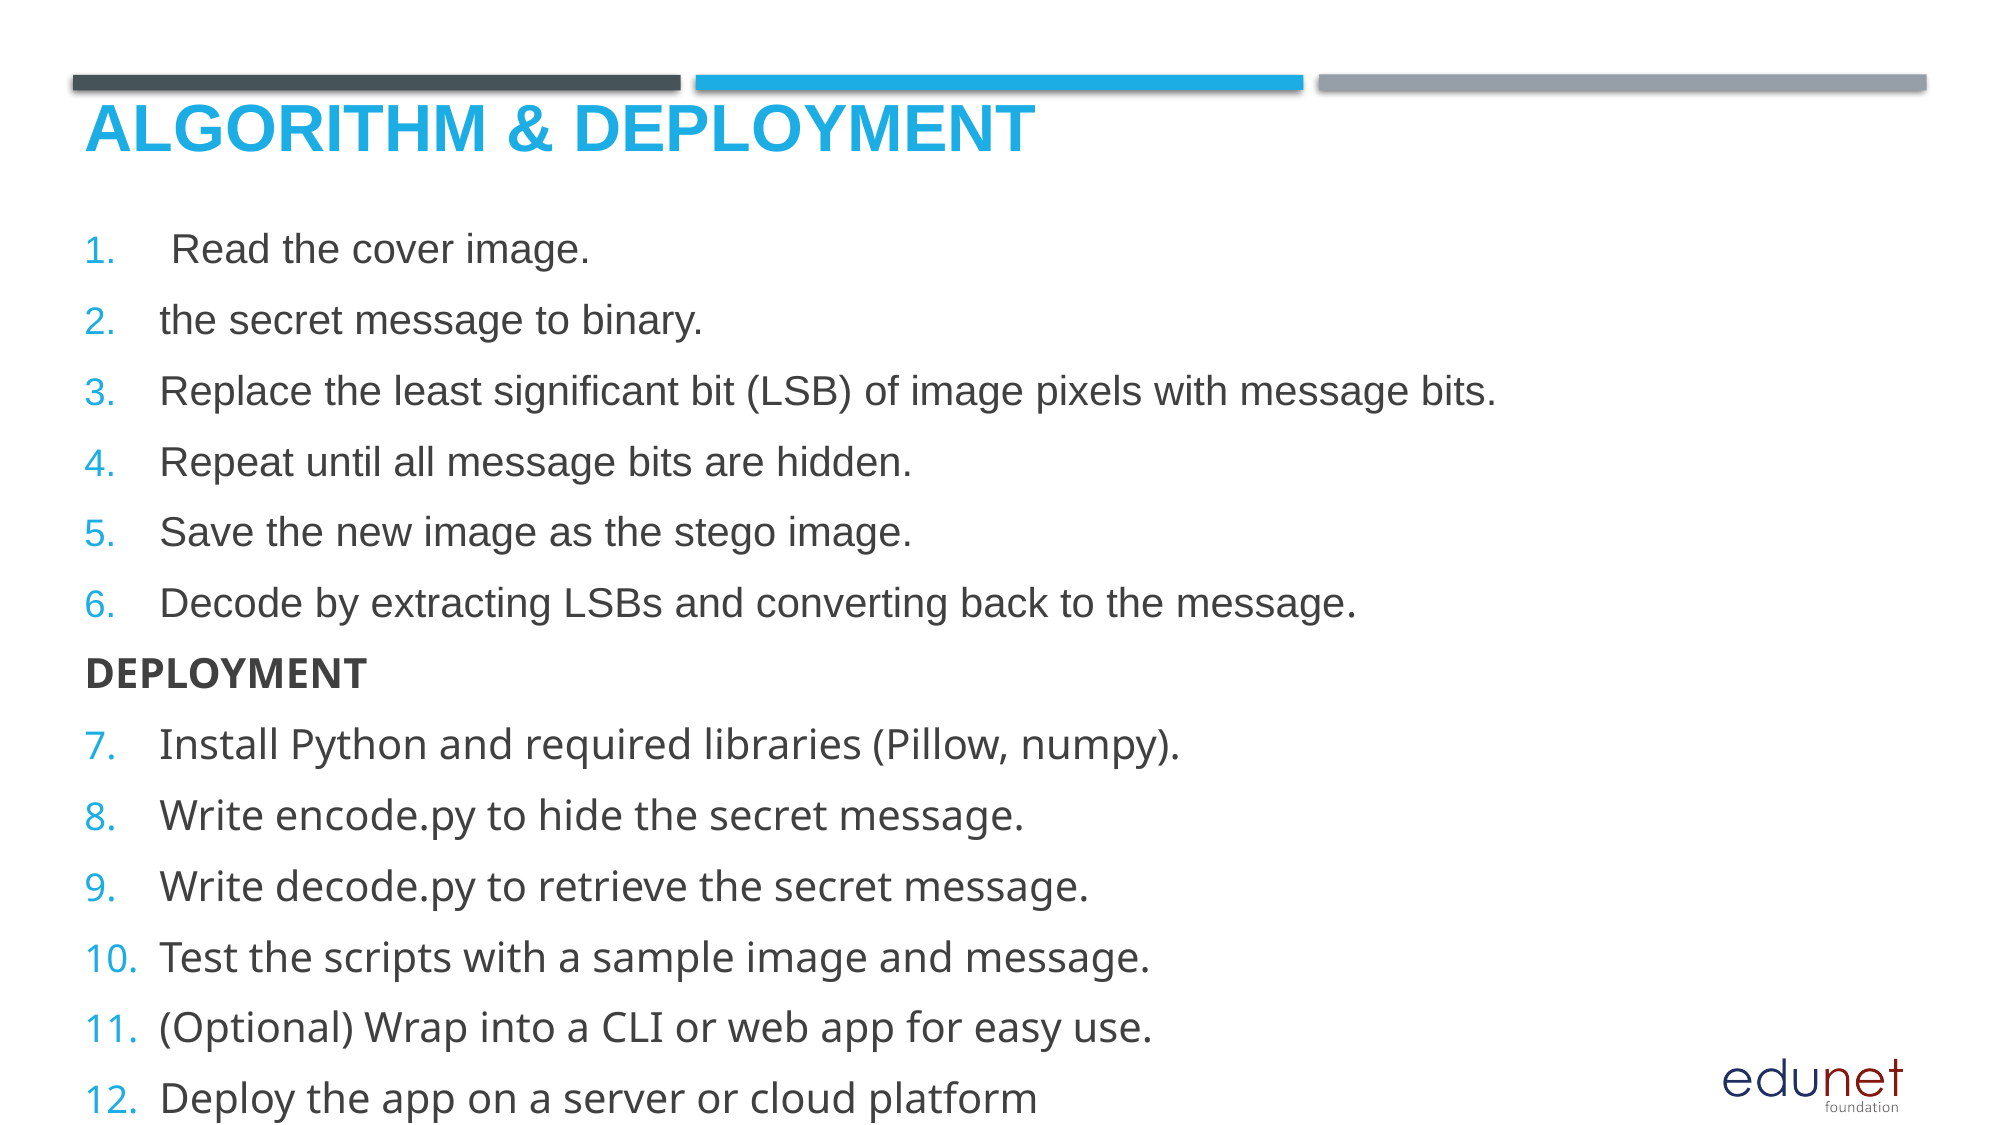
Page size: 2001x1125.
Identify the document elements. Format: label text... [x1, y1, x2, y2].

title Algorithm & deployment [69, 80, 1905, 173]
list Read the cover image. the secret message to binary. Replace the least significant bit (LSB) of image pixels with message bits. Repeat until all message bits are hidden. Save the new image as the stego image. Decode by extracting LSBs and converting back to the message. DEPLOYMENT Install Python and required libraries (Pillow, numpy). Write encode.py to hide the secret message. Write decode.py to retrieve the secret message. Test the scripts with a sample image and message. (Optional) Wrap into a CLI or web app for easy use. Deploy the app on a server or cloud platform [69, 279, 1905, 1125]
